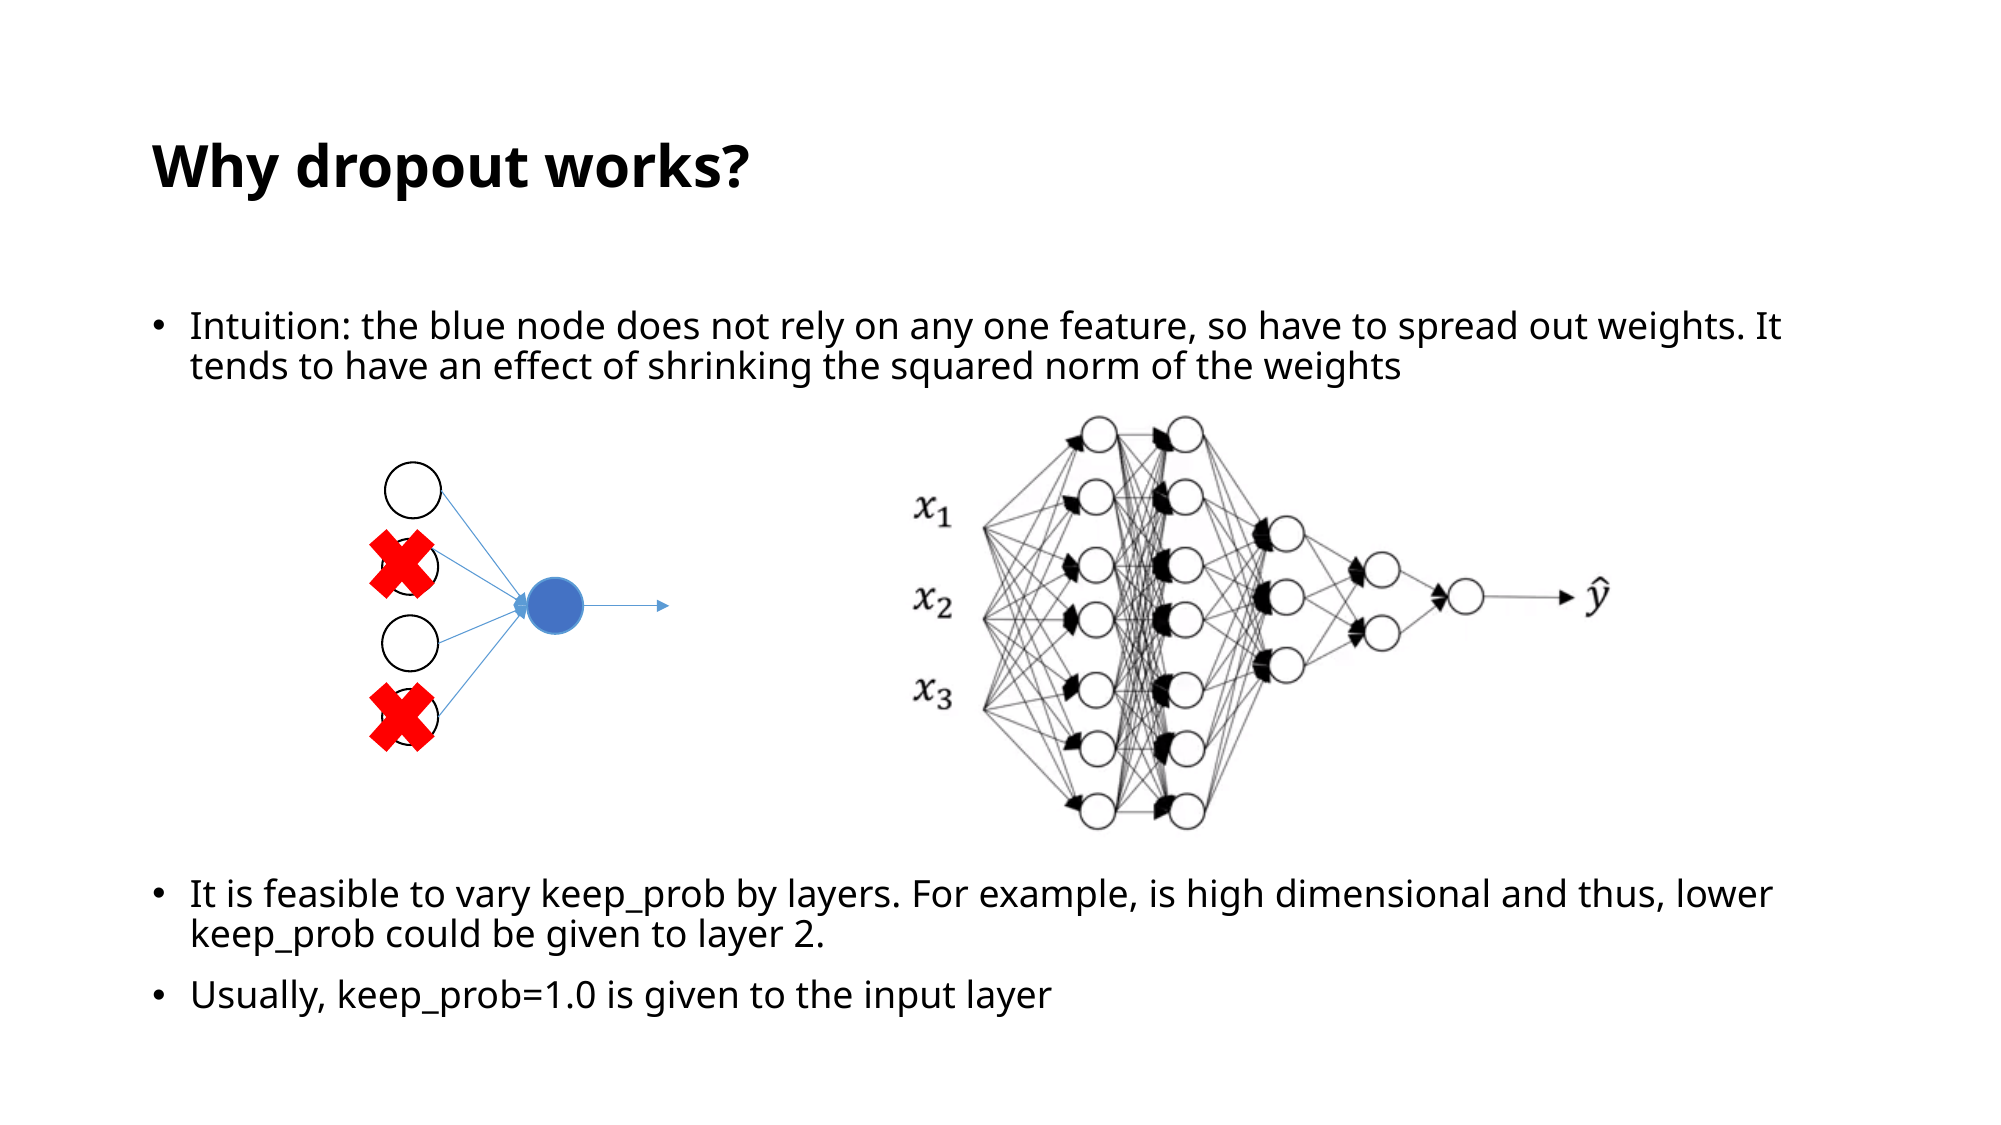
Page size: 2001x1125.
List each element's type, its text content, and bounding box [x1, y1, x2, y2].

text_box [394, 583, 413, 596]
text_box [396, 687, 411, 698]
picture [894, 408, 1616, 842]
text_box [419, 553, 429, 575]
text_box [438, 605, 528, 718]
text_box [528, 576, 585, 635]
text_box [440, 490, 528, 547]
text_box [369, 529, 435, 599]
text_box [396, 736, 411, 747]
list Intuition: the blue node does not rely on any one feature, so have to spread out weights. It tends to have an effect of shrinking the squared norm of the weights [137, 299, 1863, 463]
text_box [381, 614, 438, 673]
text_box [419, 700, 440, 734]
text_box [398, 537, 409, 545]
text_box [369, 682, 435, 752]
title Why dropout works? [137, 59, 1863, 278]
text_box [429, 547, 528, 606]
text_box [384, 461, 443, 520]
